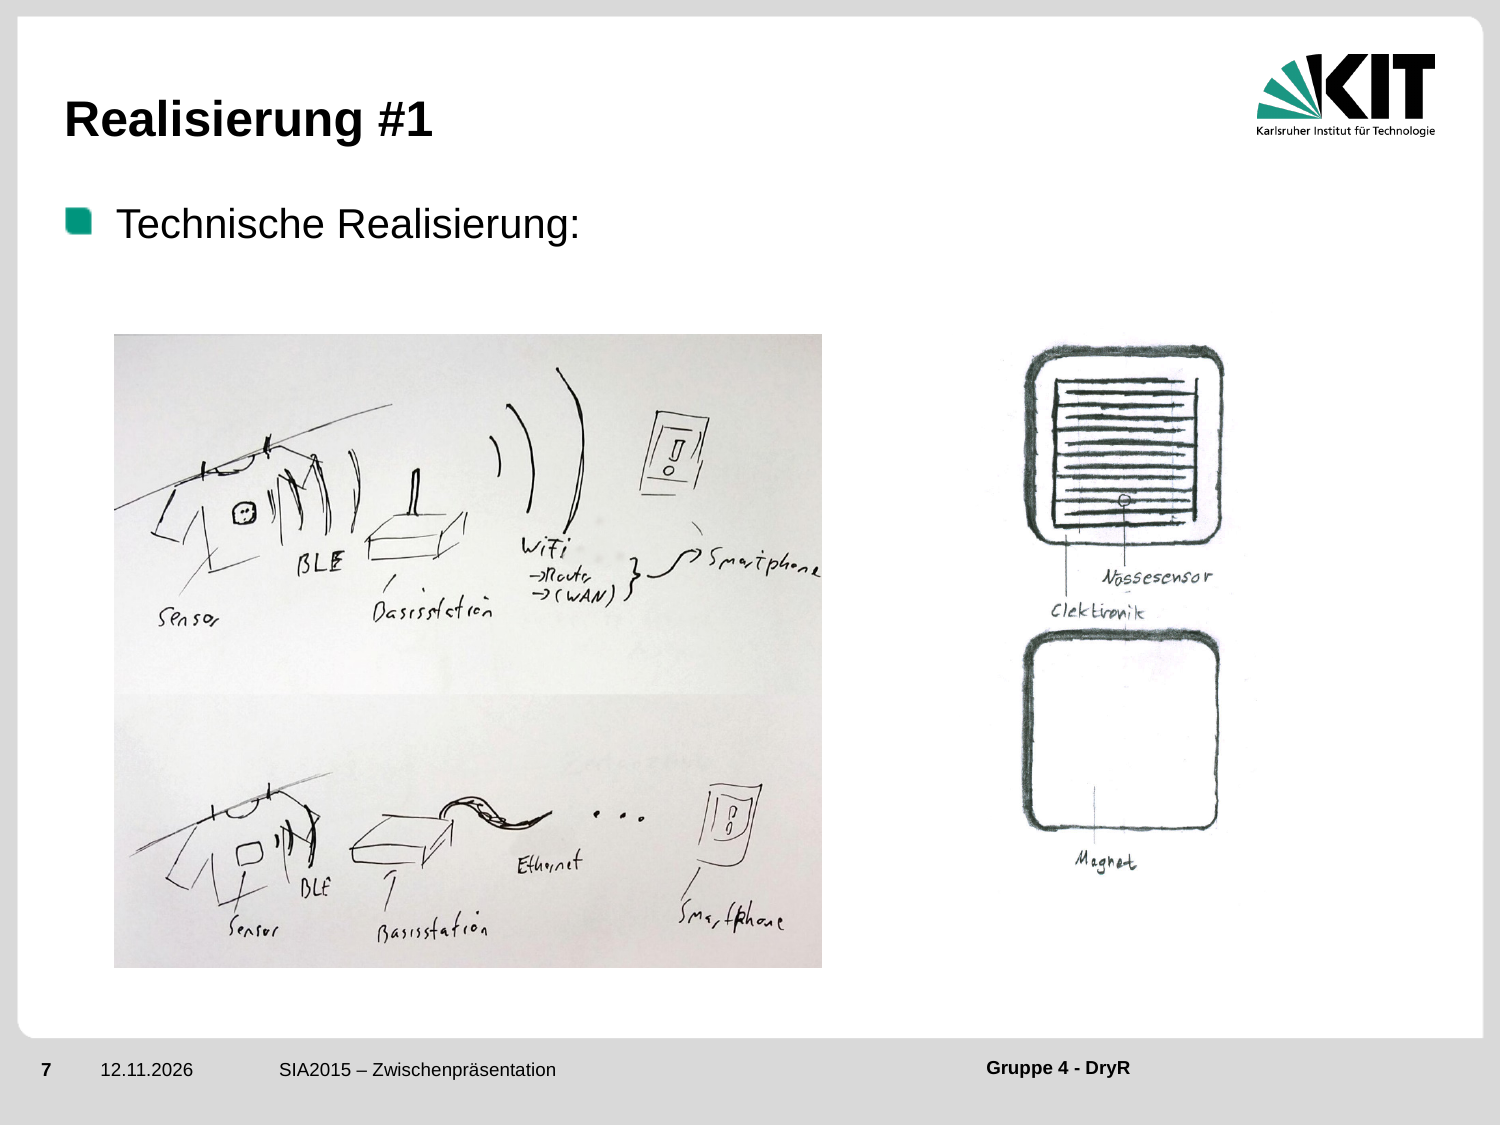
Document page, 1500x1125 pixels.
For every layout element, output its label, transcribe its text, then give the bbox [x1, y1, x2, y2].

picture [0, 0, 1500, 1125]
footer SIA2015 – Zwischenpräsentation [279, 1057, 976, 1117]
list Technische Realisierung: [64, 196, 1436, 1000]
title Realisierung #1 [64, 54, 1198, 147]
